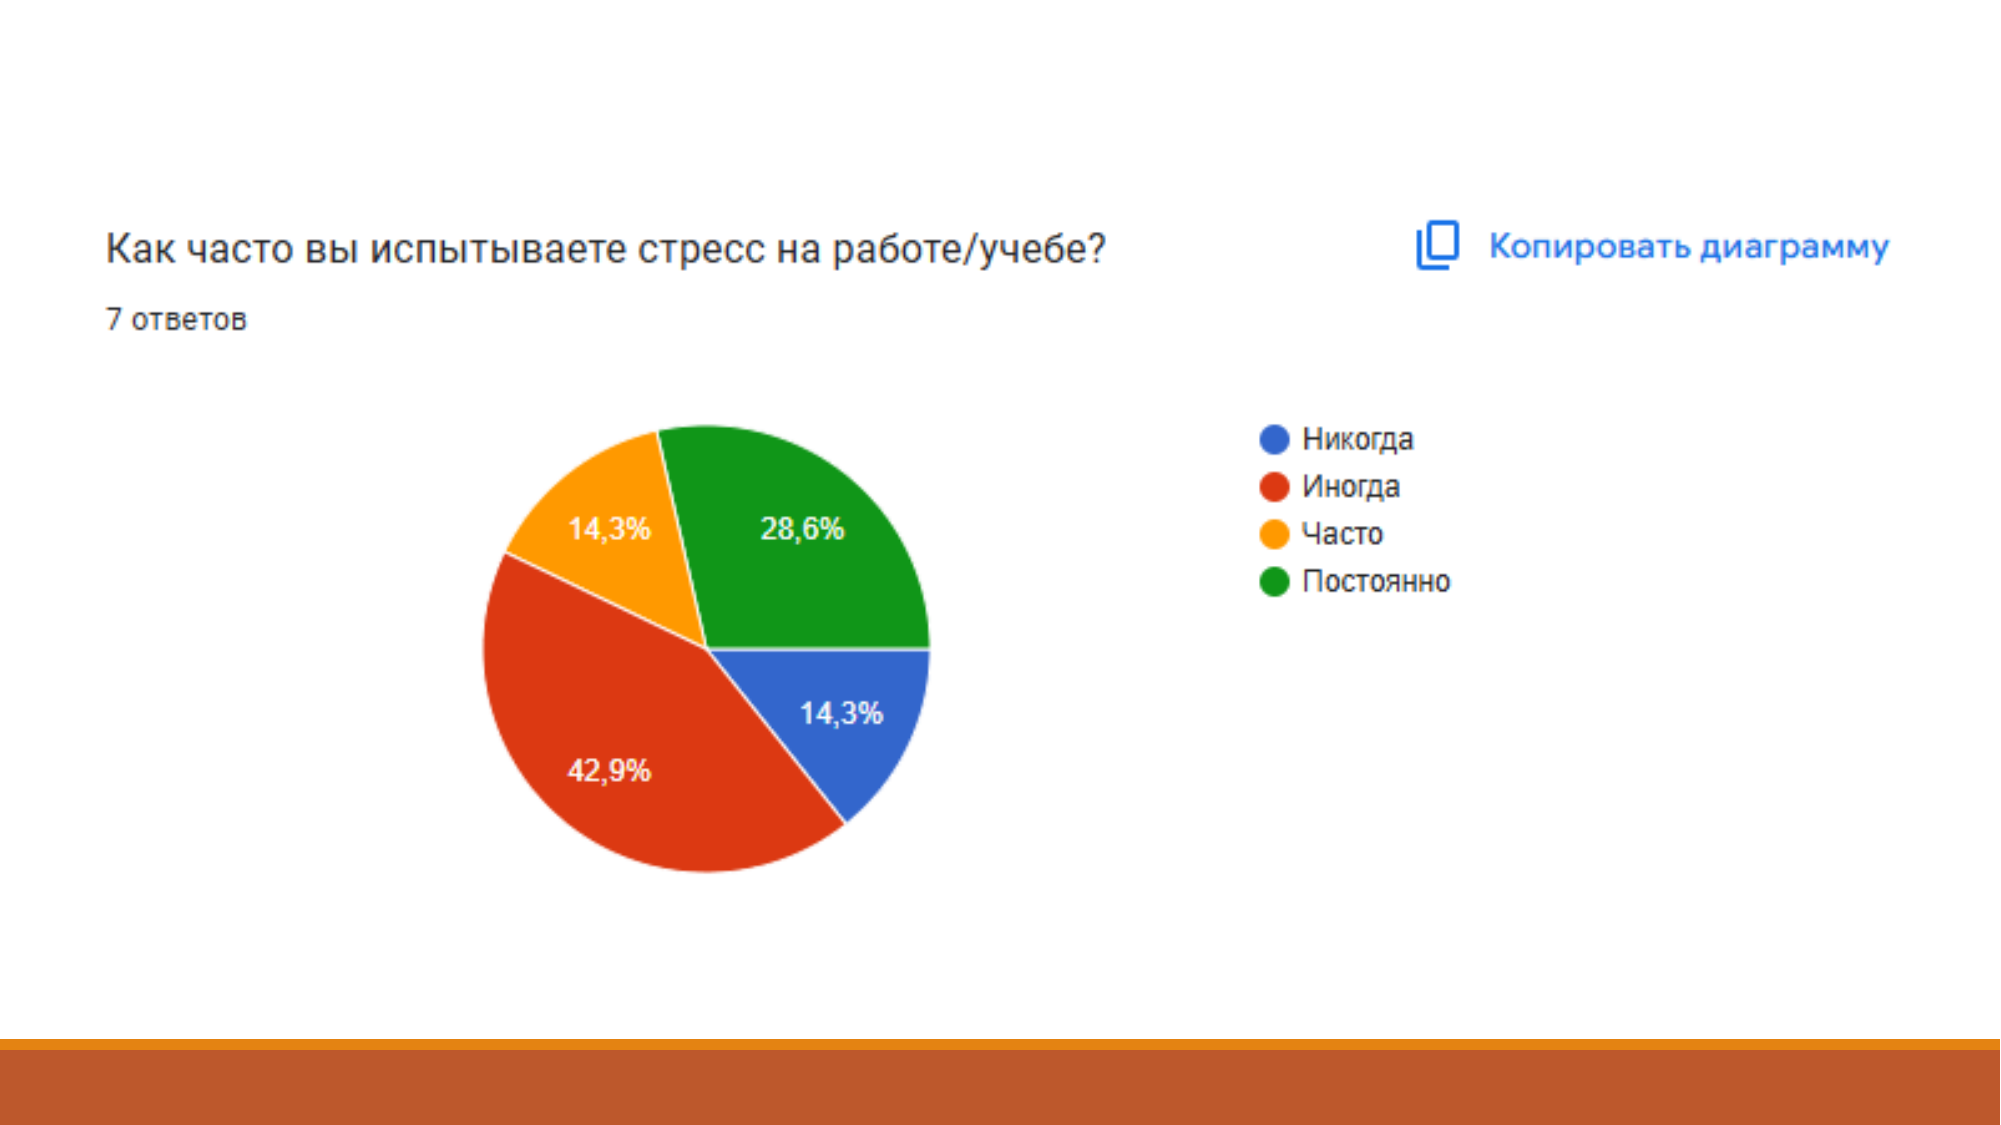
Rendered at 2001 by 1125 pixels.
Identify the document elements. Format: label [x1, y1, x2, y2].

list [73, 200, 1926, 925]
